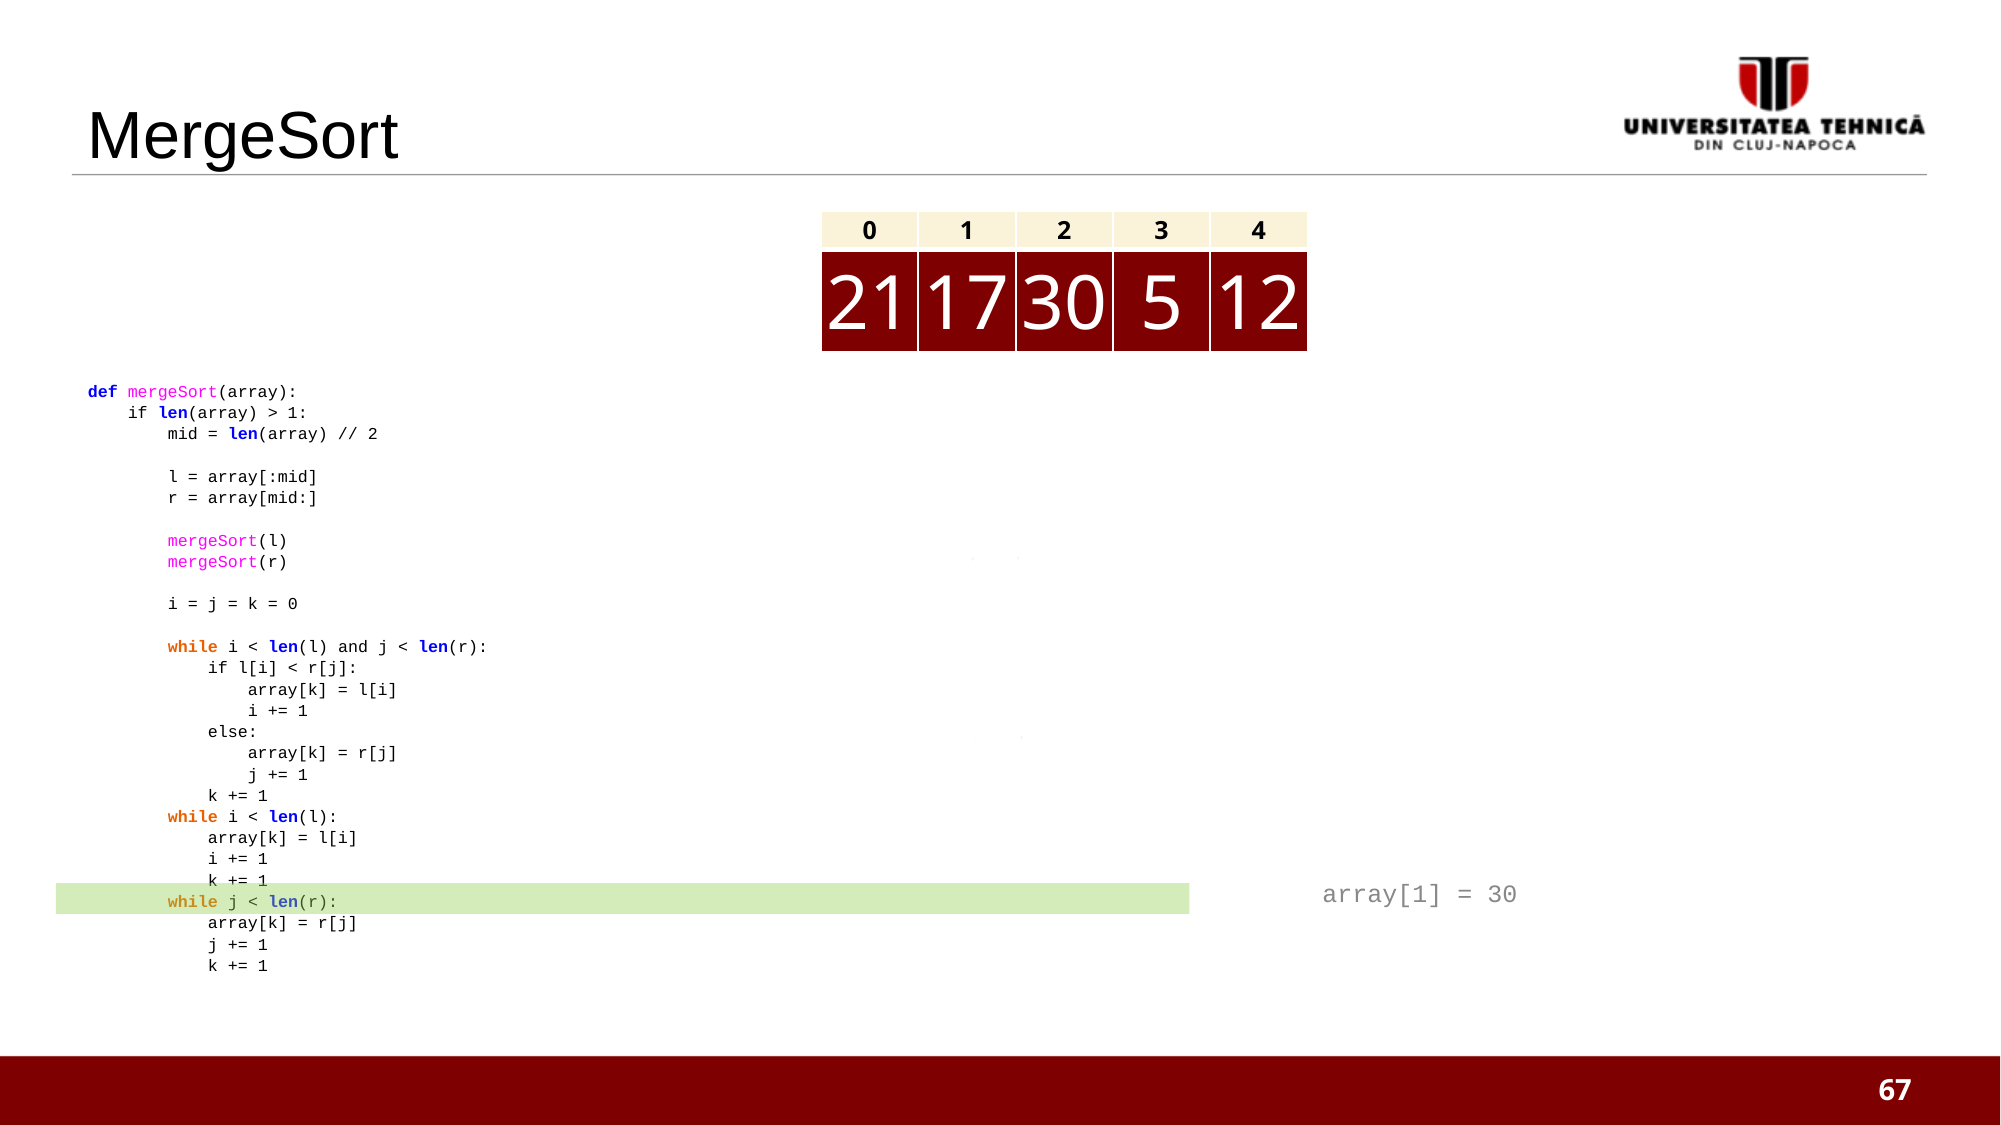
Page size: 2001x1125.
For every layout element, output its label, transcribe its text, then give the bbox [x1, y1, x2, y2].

picture [0, 0, 2001, 1125]
table_cell 21 [822, 252, 917, 351]
table_header 1 [919, 212, 1015, 247]
table_cell 30 [1017, 252, 1112, 351]
table_header 3 [1114, 212, 1209, 247]
text_box [55, 883, 1190, 914]
table_cell 5 [1114, 252, 1209, 351]
list array[1] = 30 [1307, 371, 1928, 1035]
table_header 0 [822, 212, 917, 247]
table_cell 12 [1211, 252, 1307, 351]
slide_number 67 [1753, 1065, 1928, 1117]
list def mergeSort(array): if len(array) > 1: mid = len(array) // 2 l = array[:mid] r = array[mid:] mergeSort(l) mergeSort(r) i = j = k = 0 while i < len(l) and j < len(r): if l[i] < r[j]: array[k] = l[i] i += 1 else: array[k] = r[j] j += 1 k += 1 while i < len(l): array[k] = l[i] i += 1 k += 1 while j < len(r): array[k] = r[j] j += 1 k += 1 [72, 371, 1313, 1066]
text_box MergeSort [72, 84, 738, 179]
table_cell 17 [919, 252, 1015, 351]
table_header 2 [1017, 212, 1112, 247]
table_header 4 [1211, 212, 1307, 247]
